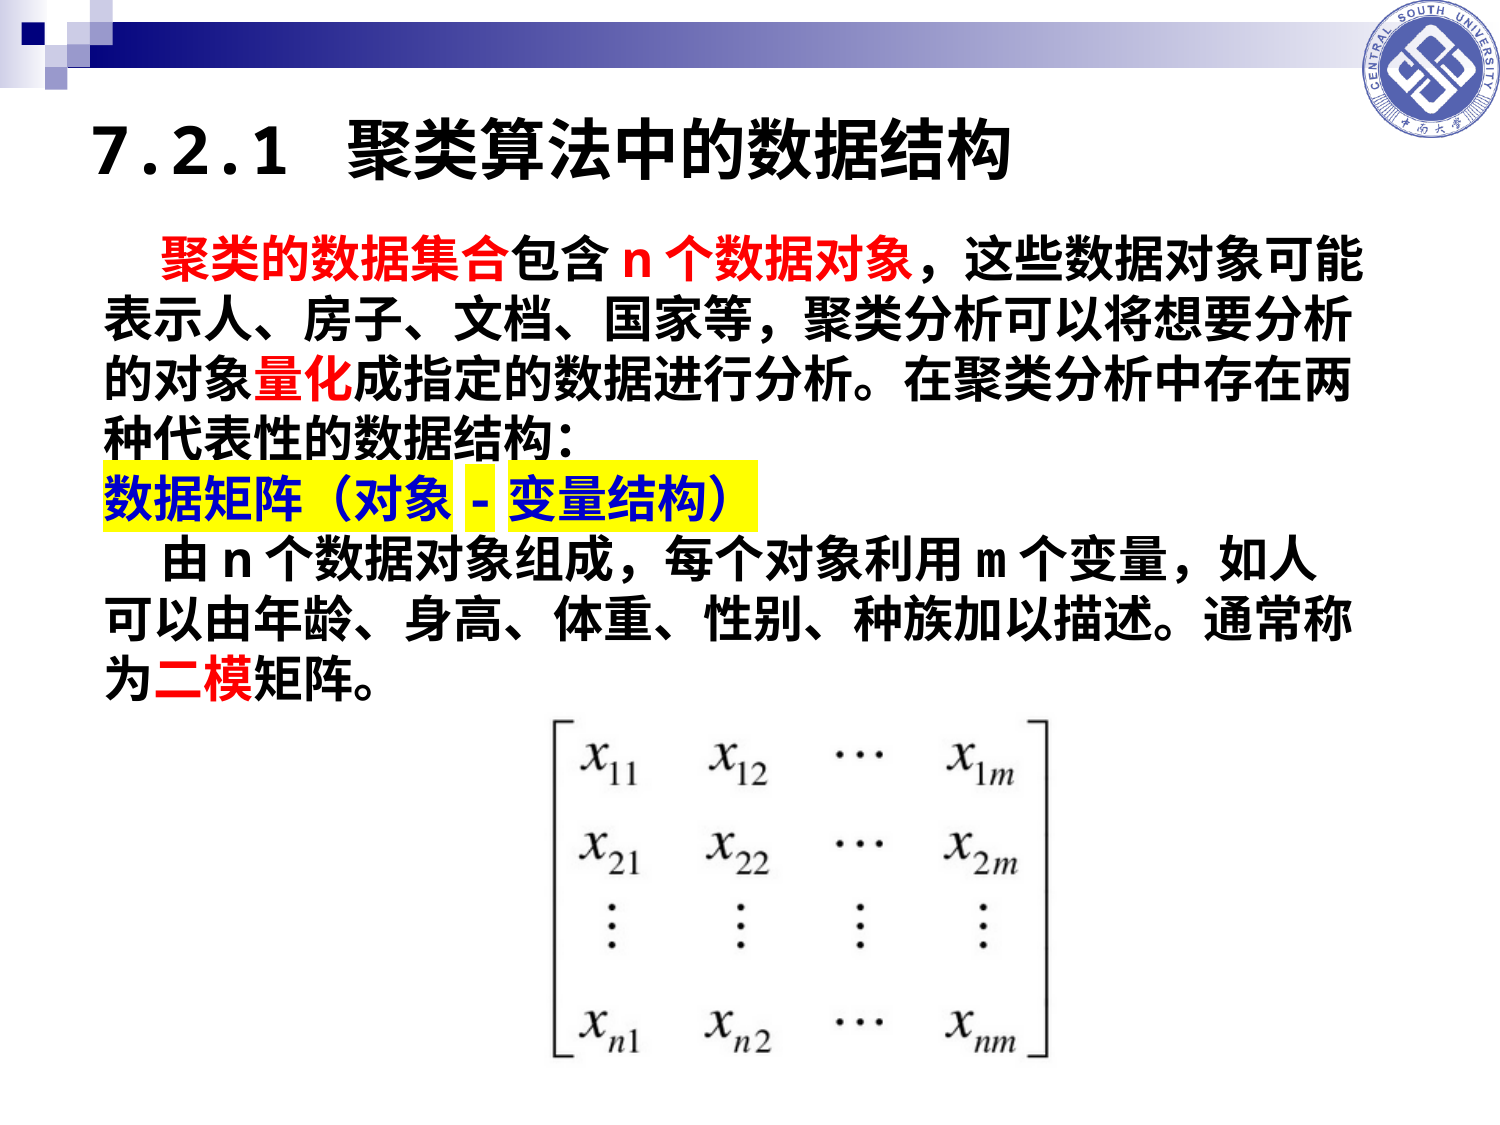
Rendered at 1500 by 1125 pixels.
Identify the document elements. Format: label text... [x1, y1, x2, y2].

picture [1362, 0, 1500, 138]
list 聚类的数据集合包含n个数据对象，这些数据对象可能表示人、房子、文档、国家等，聚类分析可以将想要分析的对象量化成指定的数据进行分析。在聚类分析中存在两种代表性的数据结构： 数据矩阵（对象-变量结构） 由n个数据对象组成，每个对象利用m个变量，如人可以由年龄、身高、体重、性别、种族加以描述。通常称为二模矩阵。 [88, 219, 1381, 718]
title 7.2.1 聚类算法中的数据结构 [75, 75, 1425, 300]
picture [478, 668, 1130, 1125]
